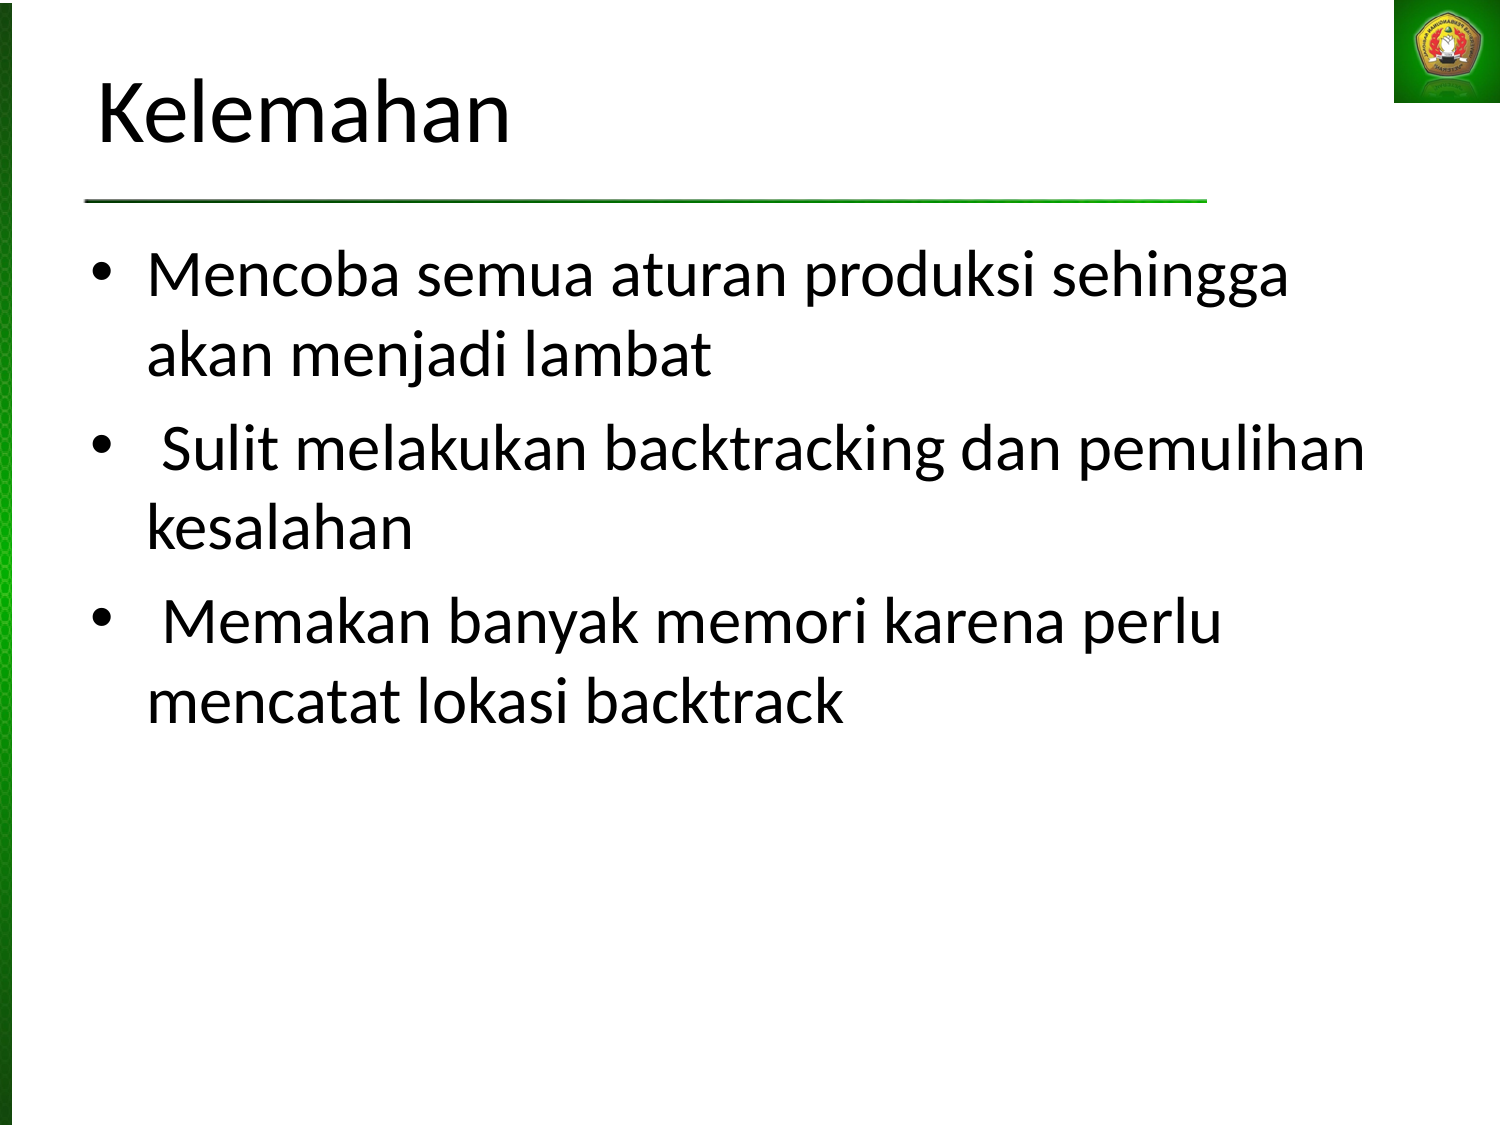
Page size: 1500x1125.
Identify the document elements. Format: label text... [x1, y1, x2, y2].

list Mencoba semua aturan produksi sehingga akan menjadi lambat Sulit melakukan backtracking dan pemulihan kesalahan Memakan banyak memori karena perlu mencatat lokasi backtrack [75, 222, 1425, 1005]
picture [1394, 0, 1500, 103]
picture [0, 3, 12, 1125]
title Kelemahan [82, 11, 1432, 200]
